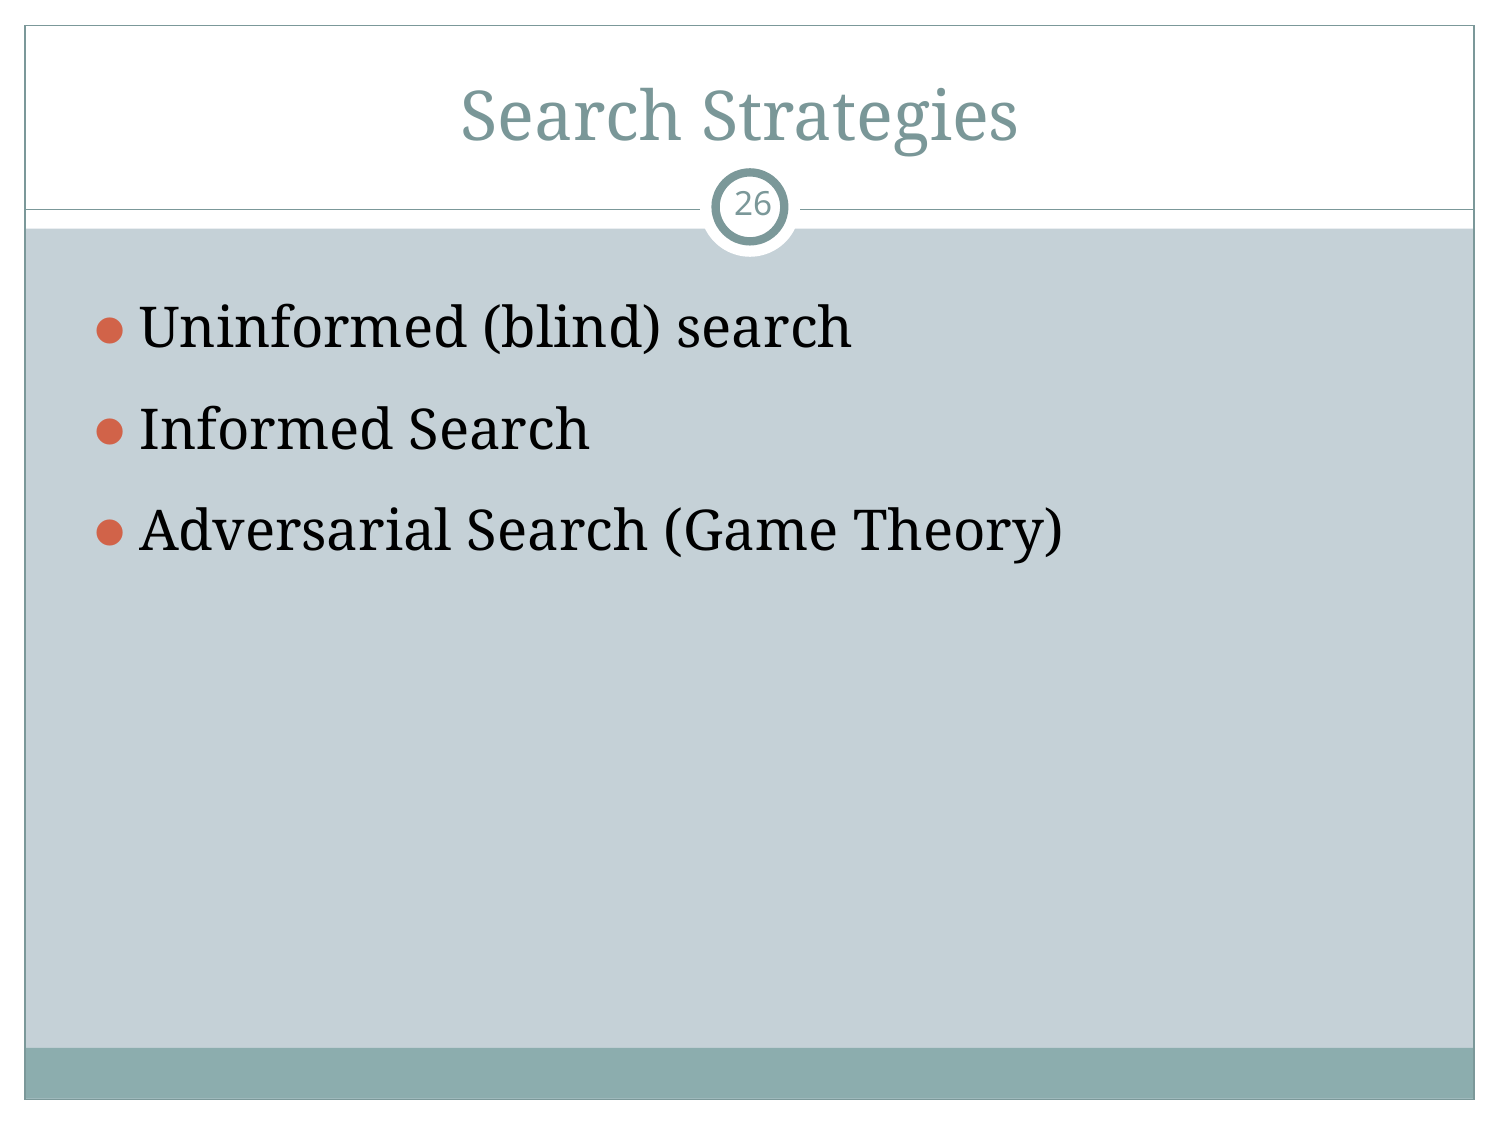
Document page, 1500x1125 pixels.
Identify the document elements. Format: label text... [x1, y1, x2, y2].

slide_number ‹#› [715, 168, 791, 241]
list Uninformed (blind) search Informed Search Adversarial Search (Game Theory) [49, 250, 1445, 1001]
title Search Strategies [49, 37, 1450, 162]
